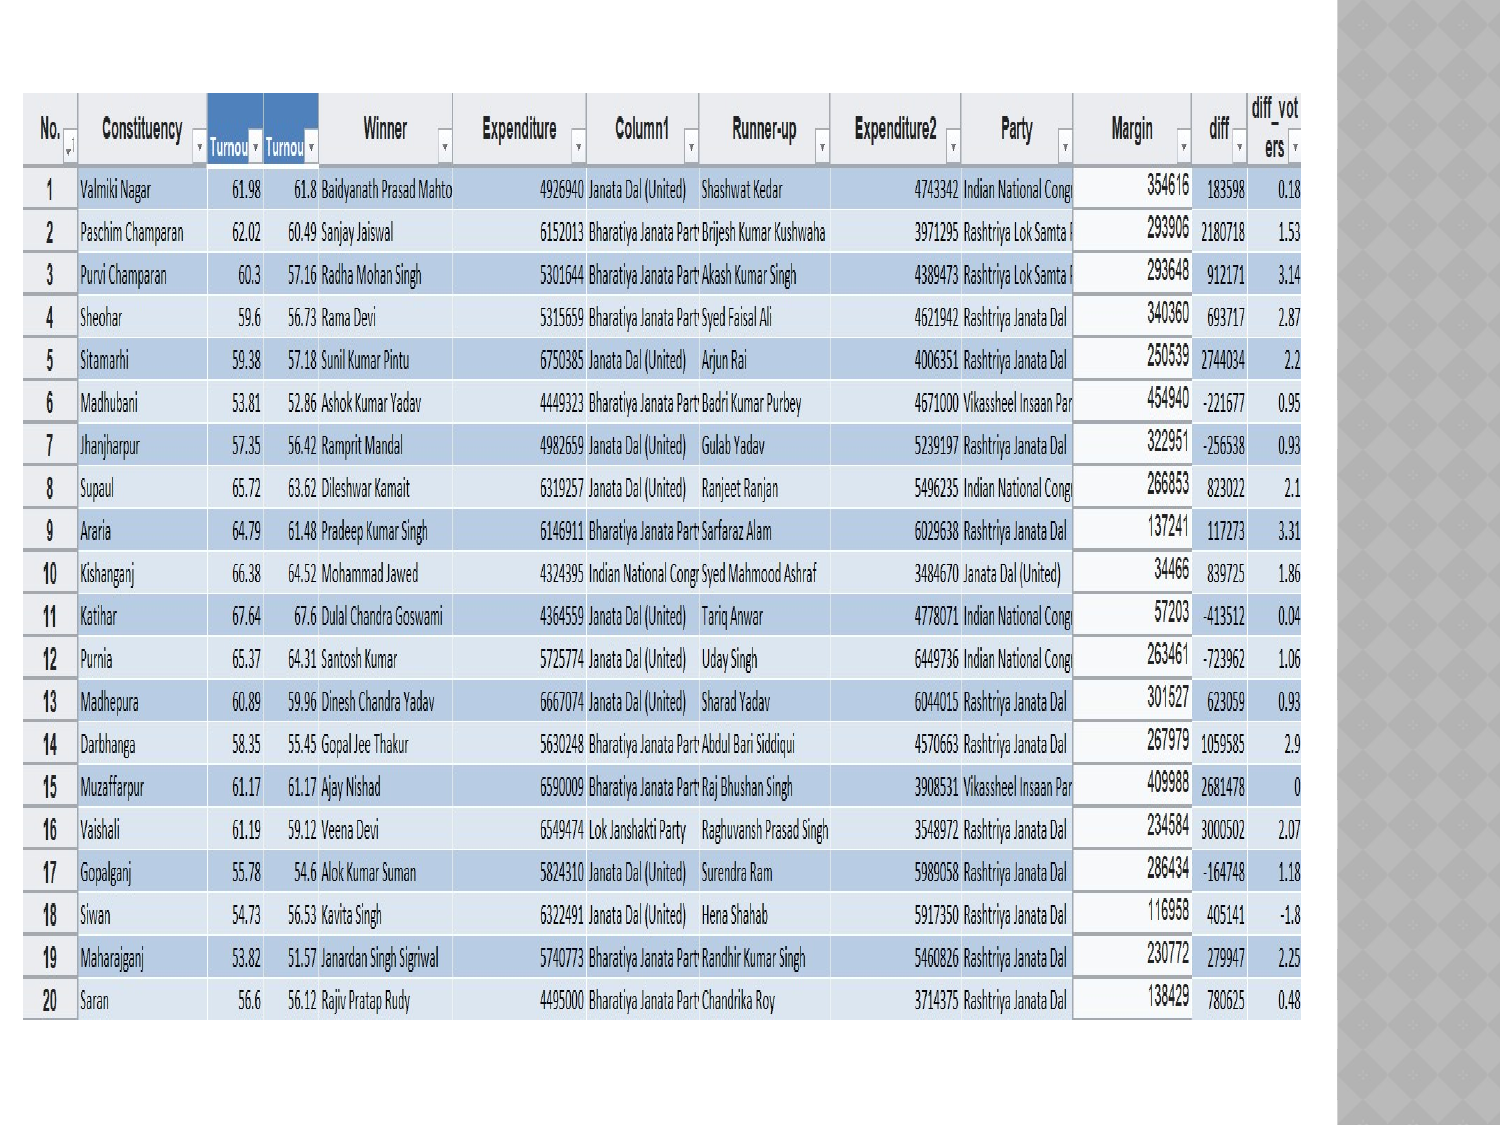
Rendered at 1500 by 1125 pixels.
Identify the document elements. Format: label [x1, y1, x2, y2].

list [22, 93, 1302, 1020]
